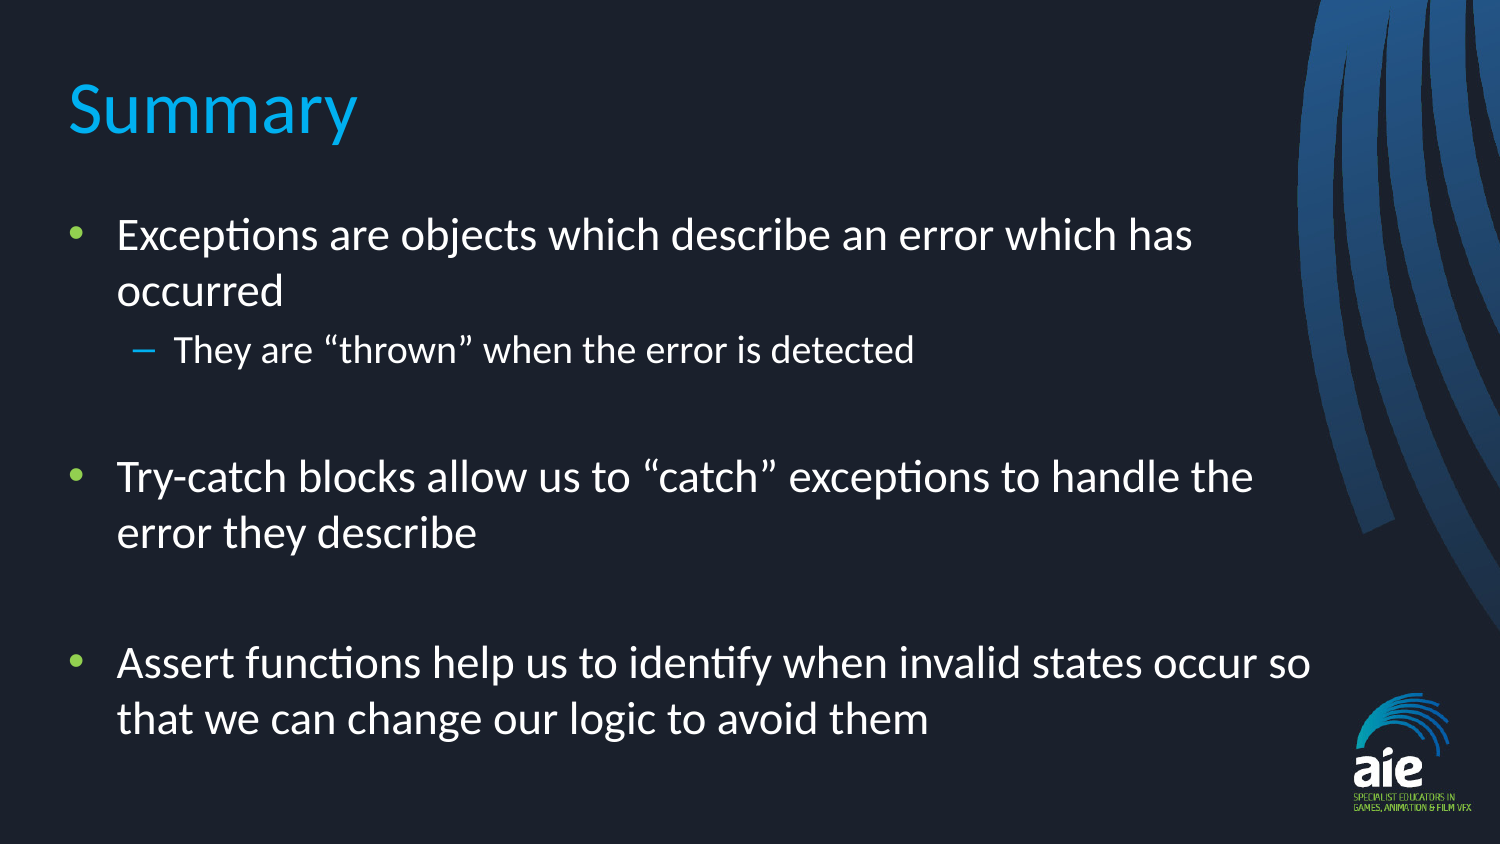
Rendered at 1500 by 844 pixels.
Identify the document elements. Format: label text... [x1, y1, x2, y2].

picture [0, 0, 1500, 844]
title Summary [53, 33, 1425, 175]
list Exceptions are objects which describe an error which has occurred They are “thrown” when the error is detected Try-catch blocks allow us to “catch” exceptions to handle the error they describe Assert functions help us to identify when invalid states occur so that we can change our logic to avoid them [53, 196, 1376, 754]
